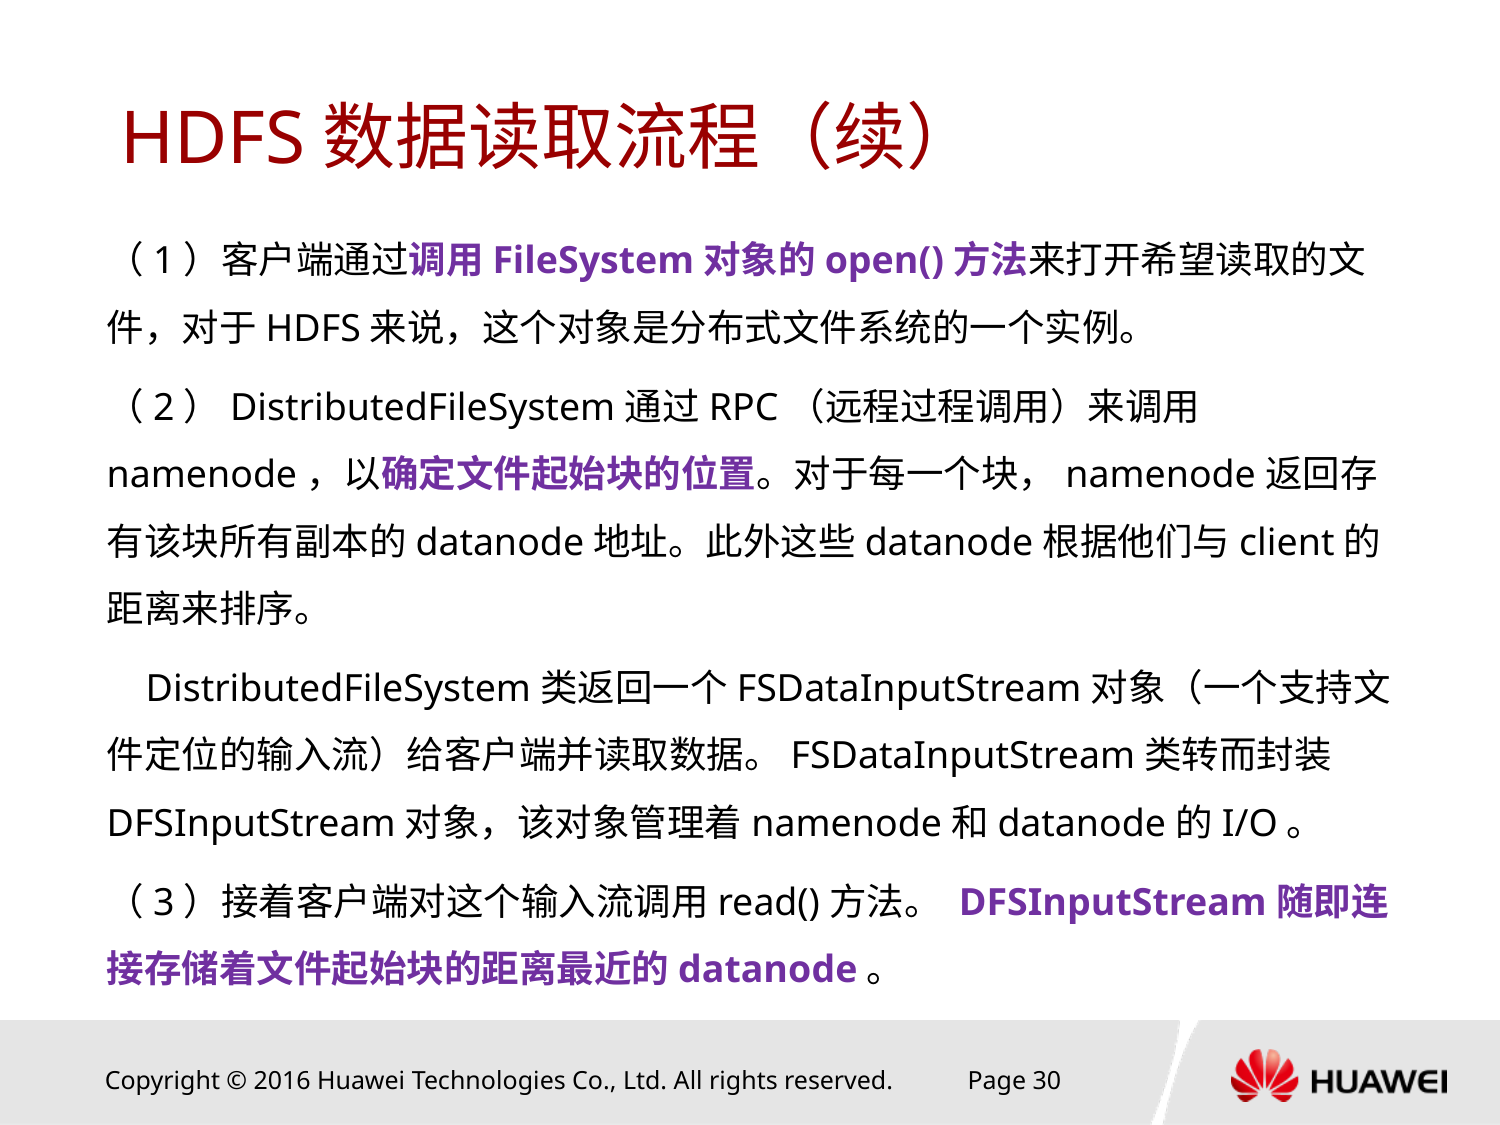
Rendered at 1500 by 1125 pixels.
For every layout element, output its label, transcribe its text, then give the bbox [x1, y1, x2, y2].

picture [0, 1020, 1500, 1125]
title HDFS数据读取流程（续） [106, 63, 1378, 206]
text_box （1）客户端通过调用FileSystem对象的open()方法来打开希望读取的文件，对于HDFS来说，这个对象是分布式文件系统的一个实例。 （2）DistributedFileSystem通过RPC（远程过程调用）来调用namenode，以确定文件起始块的位置。对于每一个块，namenode返回存有该块所有副本的datanode地址。此外这些datanode根据他们与client的距离来排序。 DistributedFileSystem类返回一个FSDataInputStream对象（一个支持文件定位的输入流）给客户端并读取数据。FSDataInputStream类转而封装DFSInputStream对象，该对象管理着namenode和datanode的I/O。 （3）接着客户端对这个输入流调用read()方法。 DFSInputStream随即连接存储着文件起始块的距离最近的datanode。 [91, 206, 1423, 998]
